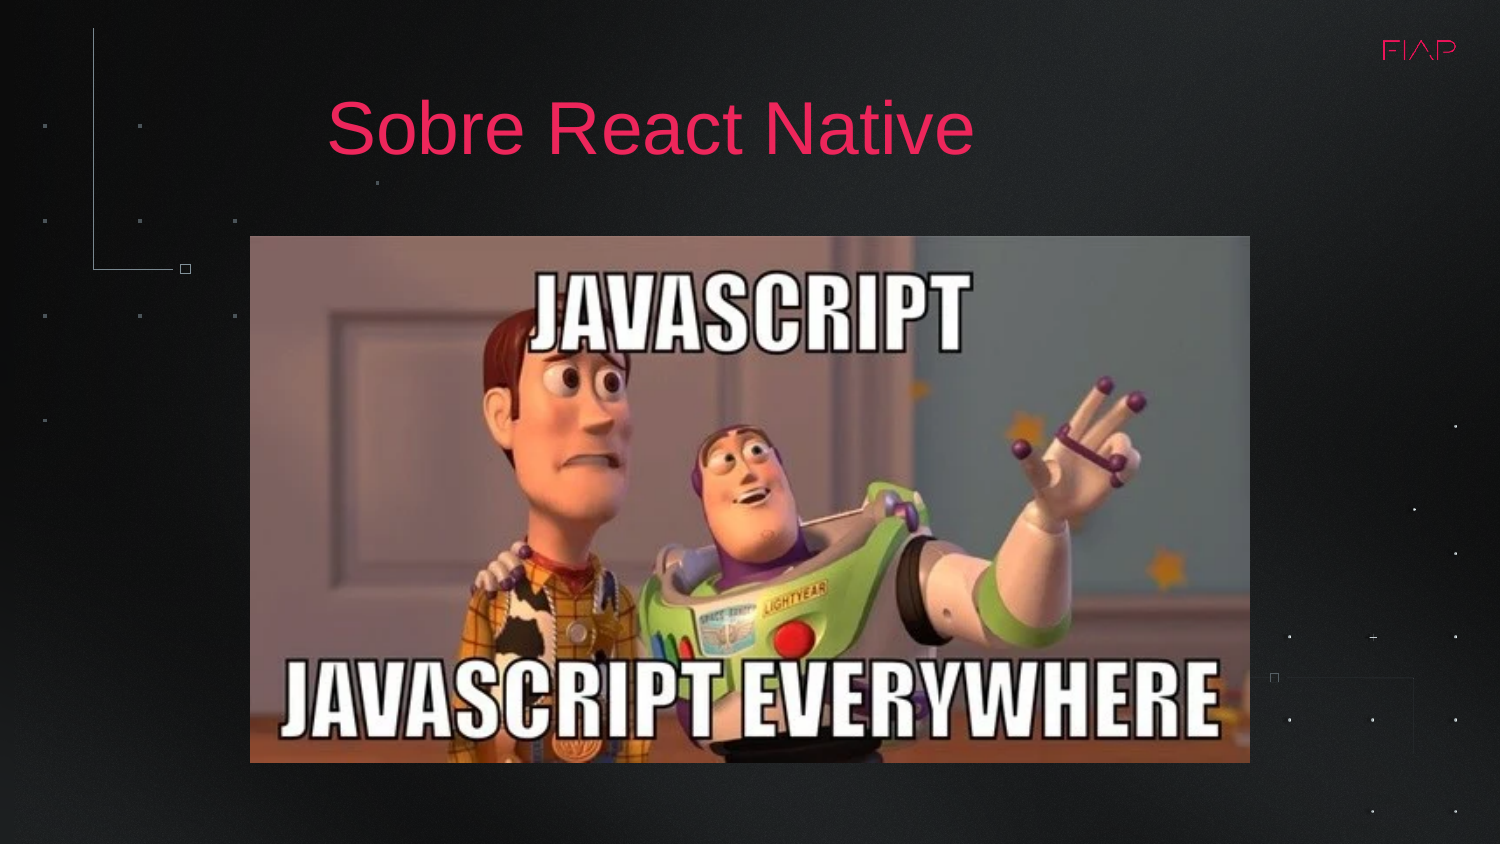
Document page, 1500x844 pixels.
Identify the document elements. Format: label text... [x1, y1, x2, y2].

picture [0, 0, 1500, 844]
text_box Sobre React Native [383, 72, 1126, 177]
